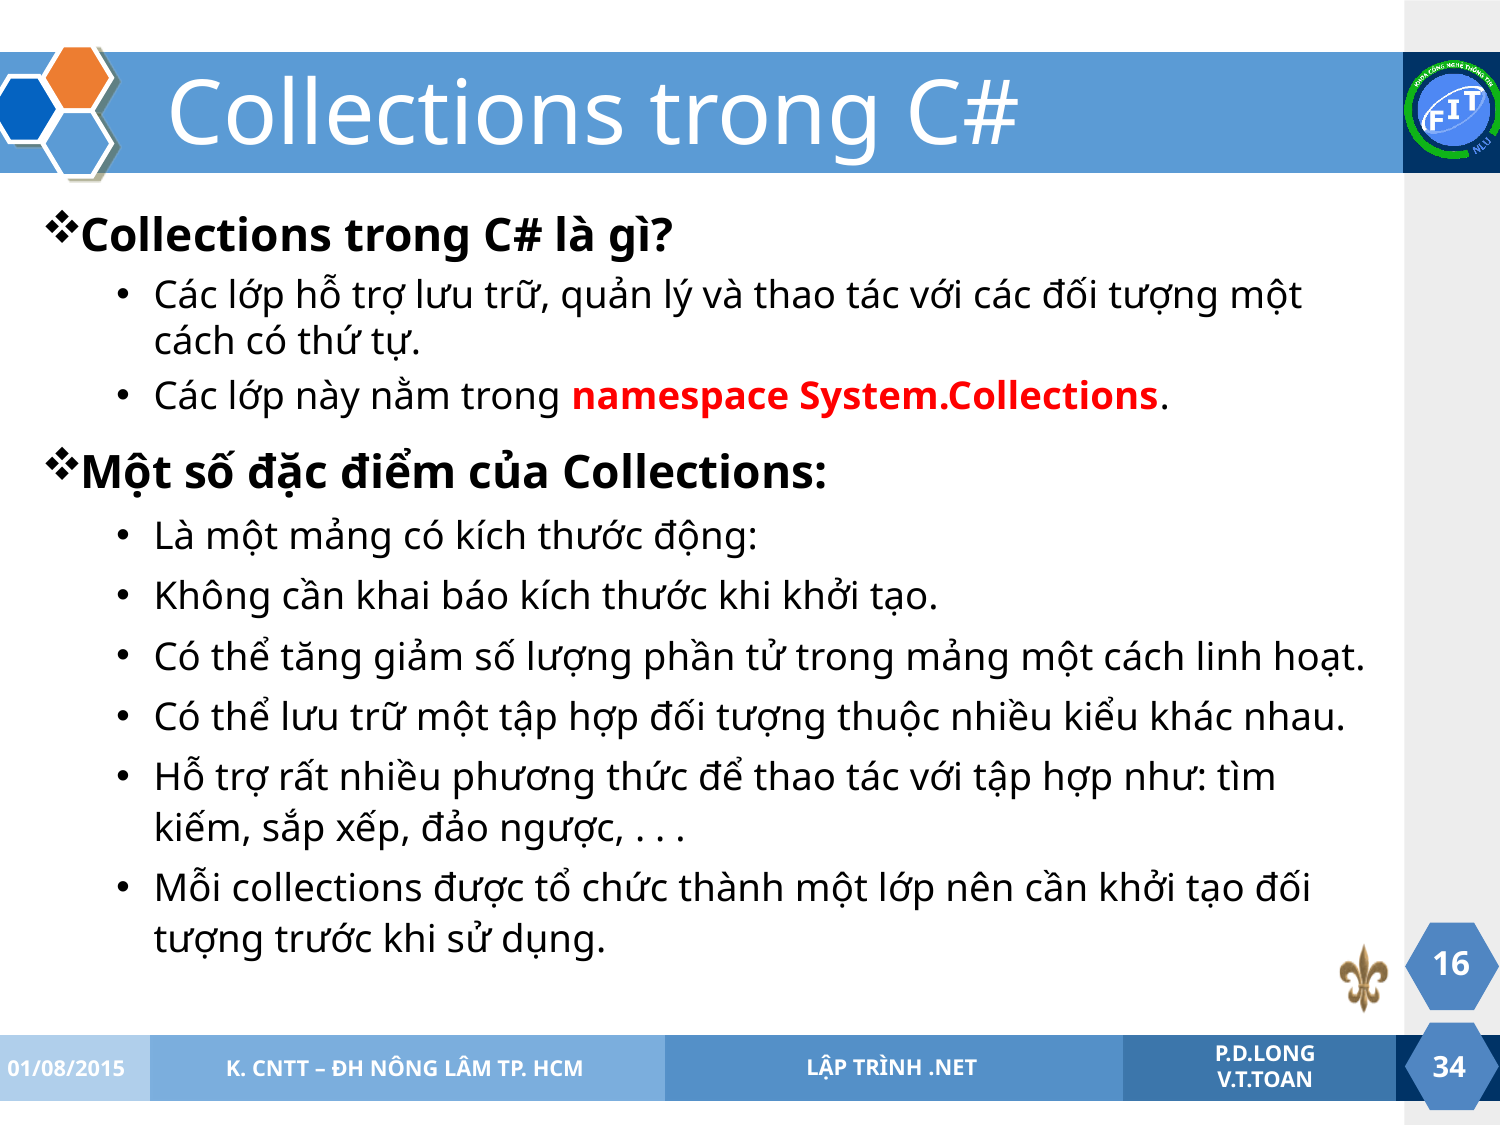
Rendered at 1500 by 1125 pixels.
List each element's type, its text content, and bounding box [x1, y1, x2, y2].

picture [1404, 60, 1500, 159]
footer K. CNTT – ĐH NÔNG LÂM TP. HCM [151, 1039, 659, 1100]
title Collections trong C# [151, 59, 1397, 173]
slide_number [0, 1038, 158, 1098]
slide_number 16 [1405, 935, 1497, 996]
list Collections trong C# là gì? Các lớp hỗ trợ lưu trữ, quản lý và thao tác với các đối tượng một cách có thứ tự. Các lớp này nằm trong namespace System.Collections. Một số đặc điểm của Collections: Là một mảng có kích thước động: Không cần khai báo kích thước khi khởi tạo. Có thể tăng giảm số lượng phần tử trong mảng một cách linh hoạt. Có thể lưu trữ một tập hợp đối tượng thuộc nhiều kiểu khác nhau. Hỗ trợ rất nhiều phương thức để thao tác với tập hợp như: tìm kiếm, sắp xếp, đảo ngược, . . . Mỗi collections được tổ chức thành một lớp nên cần khởi tạo đối tượng trước khi sử dụng. [26, 197, 1397, 1014]
